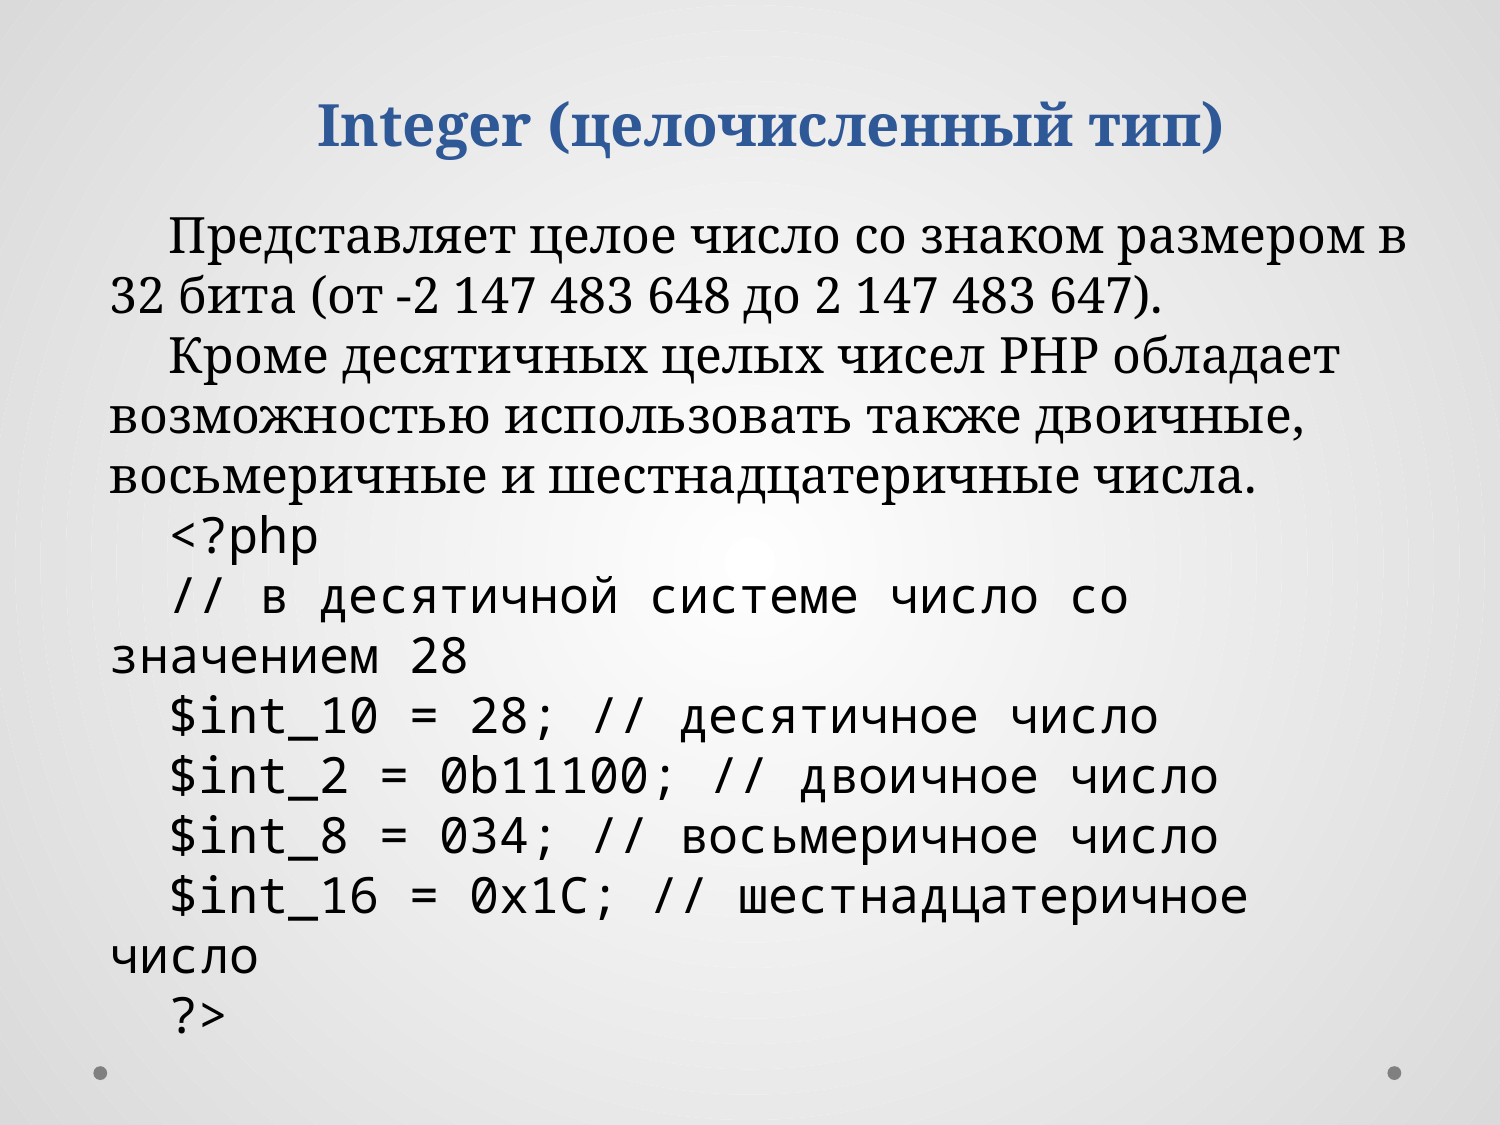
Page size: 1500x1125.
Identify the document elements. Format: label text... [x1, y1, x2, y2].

text_box Integer (целочисленный тип) [118, 80, 1424, 166]
text_box Представляет целое число со знаком размером в 32 бита (от -2 147 483 648 до 2 147 483 647). Кроме десятичных целых чисел PHP обладает возможностью использовать также двоичные, восьмеричные и шестнадцатеричные числа. <?php // в десятичной системе число со значением 28 $int_10 = 28; // десятичное число $int_2 = 0b11100; // двоичное число $int_8 = 034; // восьмеричное число $int_16 = 0x1C; // шестнадцатеричное число ?> [95, 196, 1436, 1111]
